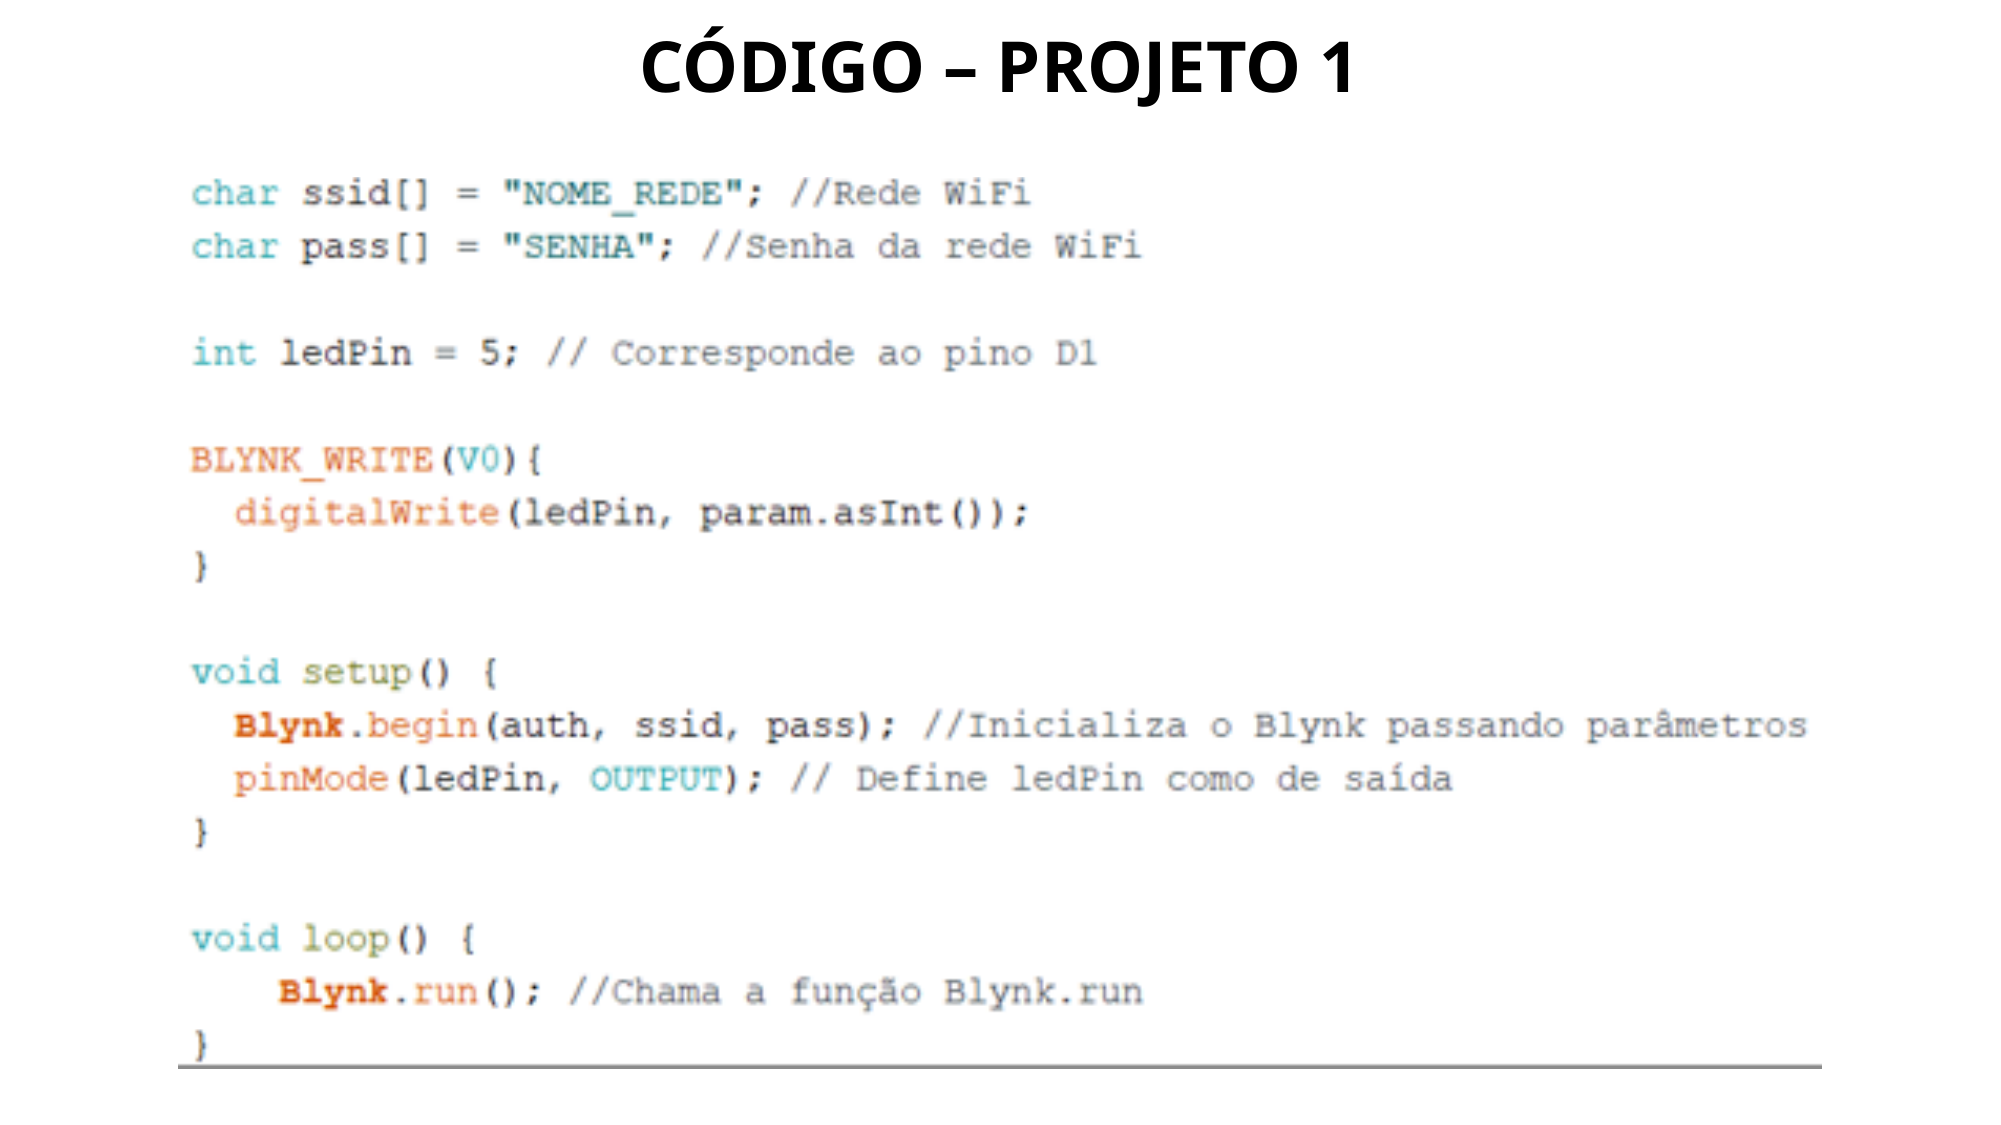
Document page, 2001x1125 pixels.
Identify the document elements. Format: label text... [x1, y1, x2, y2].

title Código – Projeto 1 [257, 24, 1743, 116]
picture [178, 177, 1822, 1069]
